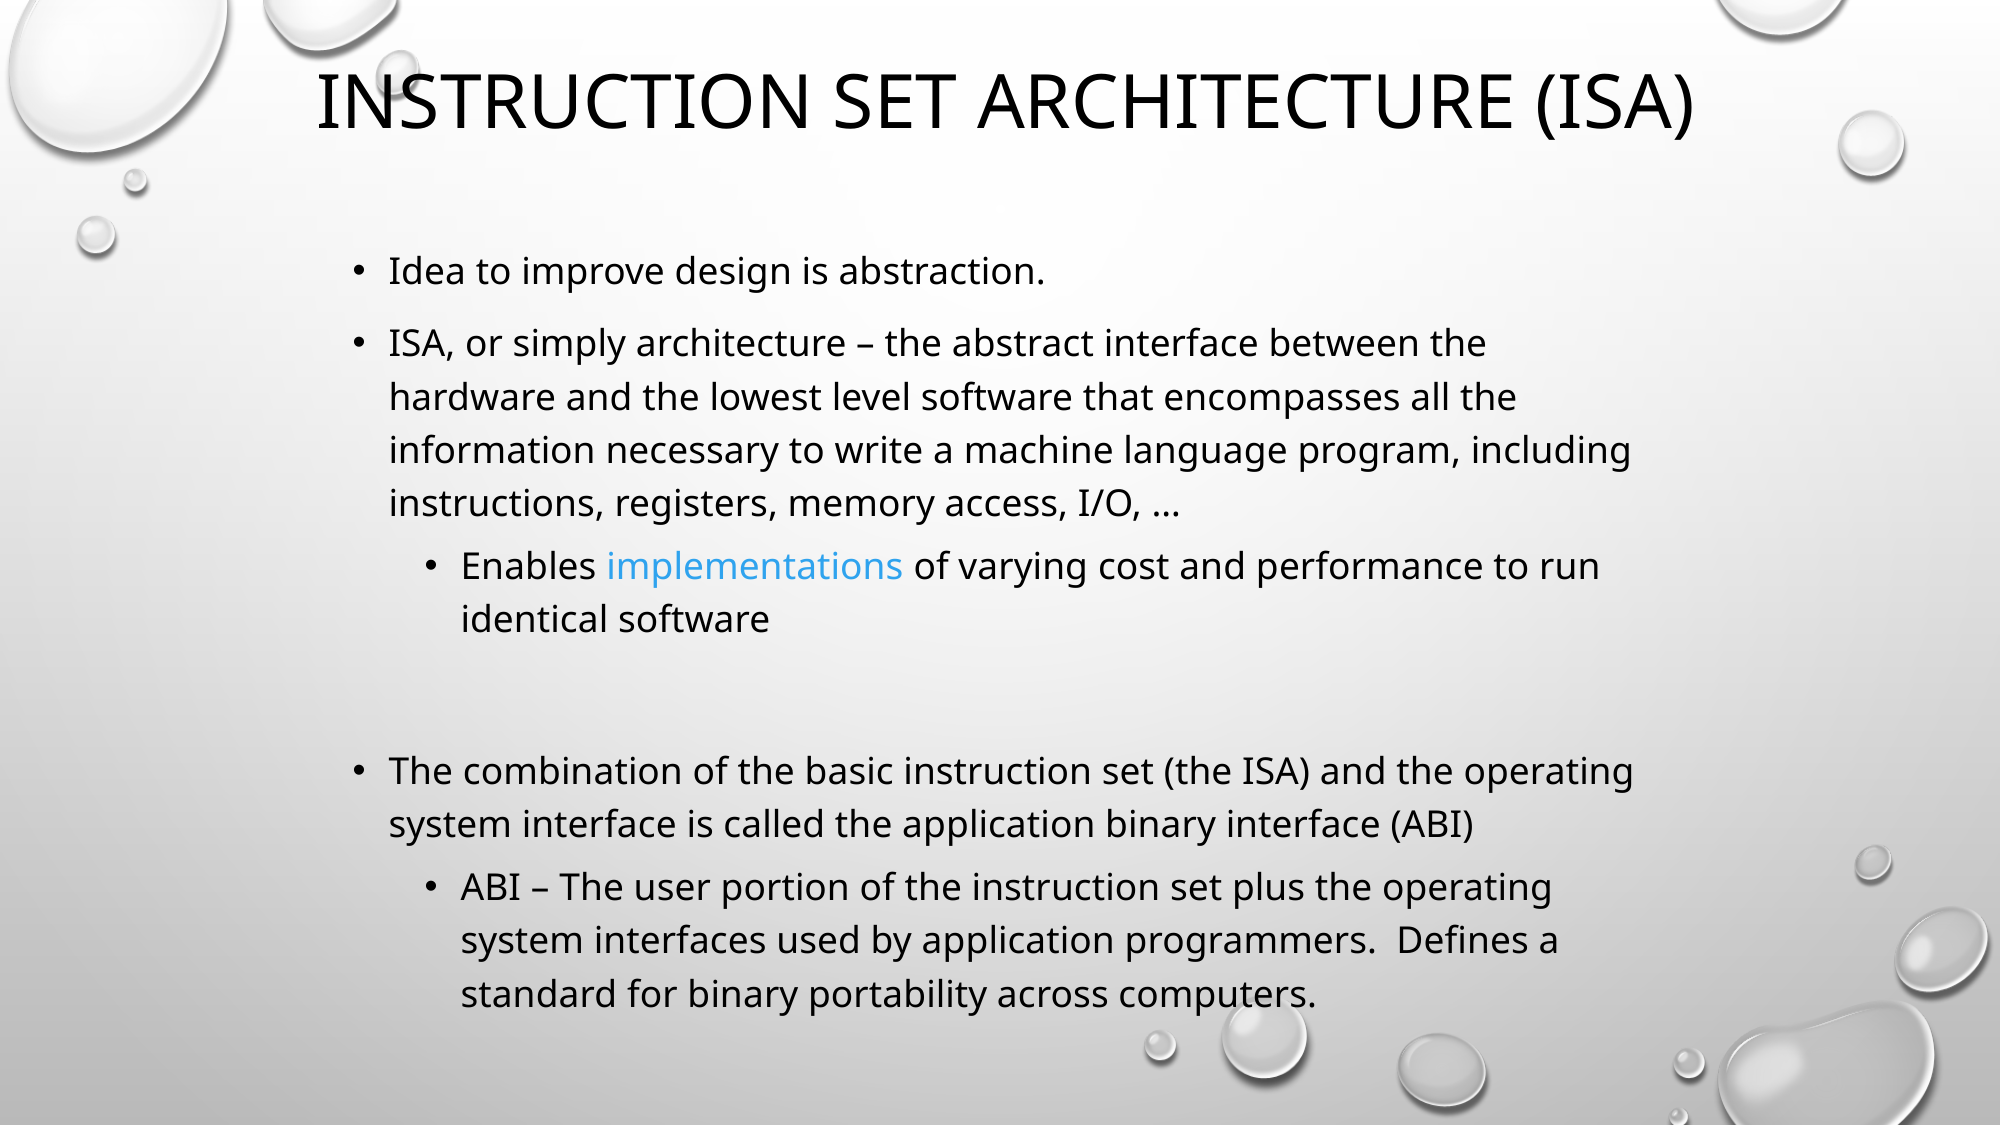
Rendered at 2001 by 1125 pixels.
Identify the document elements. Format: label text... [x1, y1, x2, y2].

title Instruction Set Architecture (ISA) [156, 0, 1857, 209]
list Idea to improve design is abstraction. ISA, or simply architecture – the abstract interface between the hardware and the lowest level software that encompasses all the information necessary to write a machine language program, including instructions, registers, memory access, I/O, … Enables implementations of varying cost and performance to run identical software The combination of the basic instruction set (the ISA) and the operating system interface is called the application binary interface (ABI) ABI – The user portion of the instruction set plus the operating system interfaces used by application programmers. Defines a standard for binary portability across computers. [337, 231, 1675, 1034]
picture [0, 0, 2000, 1125]
